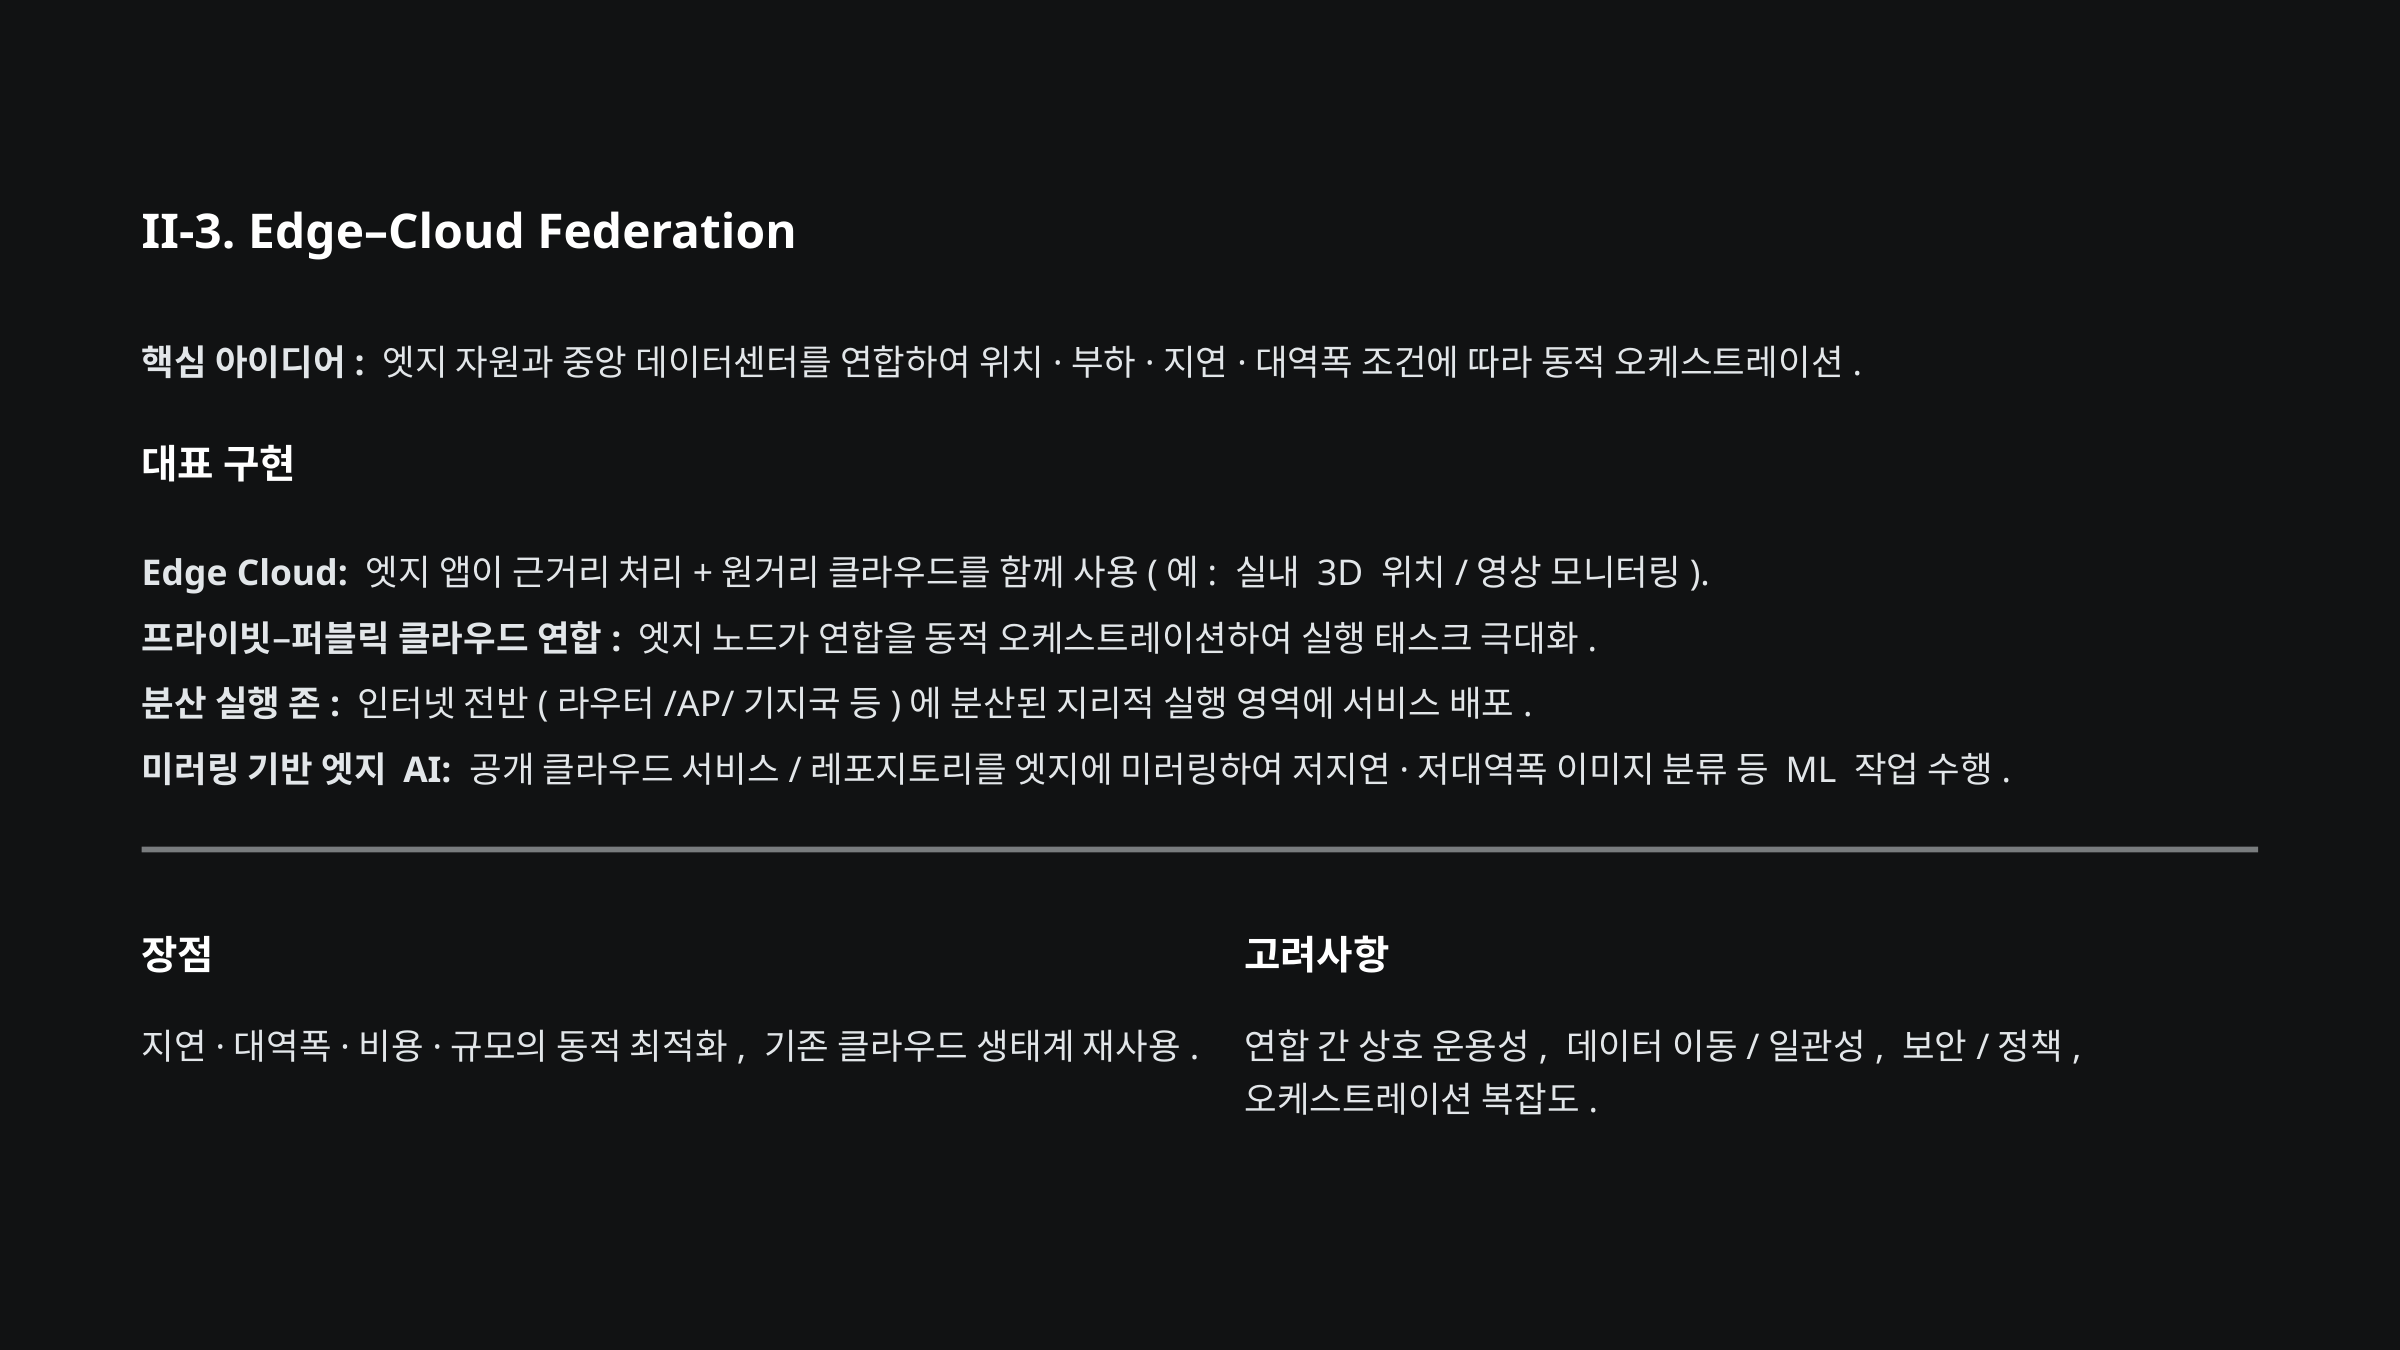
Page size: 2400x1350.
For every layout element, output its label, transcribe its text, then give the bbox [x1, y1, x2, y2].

text_box 고려사항 [1244, 927, 1647, 978]
text_box Edge Cloud: 엣지 앱이 근거리 처리+원거리 클라우드를 함께 사용(예: 실내 3D 위치/영상 모니터링). [141, 539, 2259, 593]
text_box [141, 846, 2259, 853]
text_box 지연·대역폭·비용·규모의 동적 최적화, 기존 클라우드 생태계 재사용. [141, 1013, 1157, 1067]
text_box II-3. Edge–Cloud Federation [141, 198, 836, 259]
text_box 핵심 아이디어: 엣지 자원과 중앙 데이터센터를 연합하여 위치·부하·지연·대역폭 조건에 따라 동적 오케스트레이션. [141, 329, 2259, 383]
text_box 대표 구현 [141, 435, 545, 487]
text_box 연합 간 상호 운용성, 데이터 이동/일관성, 보안/정책, 오케스트레이션 복잡도. [1244, 1013, 2260, 1120]
text_box 미러링 기반 엣지 AI: 공개 클라우드 서비스/레포지토리를 엣지에 미러링하여 저지연·저대역폭 이미지 분류 등 ML 작업 수행. [141, 735, 2259, 790]
text_box 프라이빗–퍼블릭 클라우드 연합: 엣지 노드가 연합을 동적 오케스트레이션하여 실행 태스크 극대화. [141, 604, 2259, 658]
text_box 장점 [141, 927, 545, 978]
text_box 분산 실행 존: 인터넷 전반(라우터/AP/기지국 등)에 분산된 지리적 실행 영역에 서비스 배포. [141, 670, 2259, 724]
